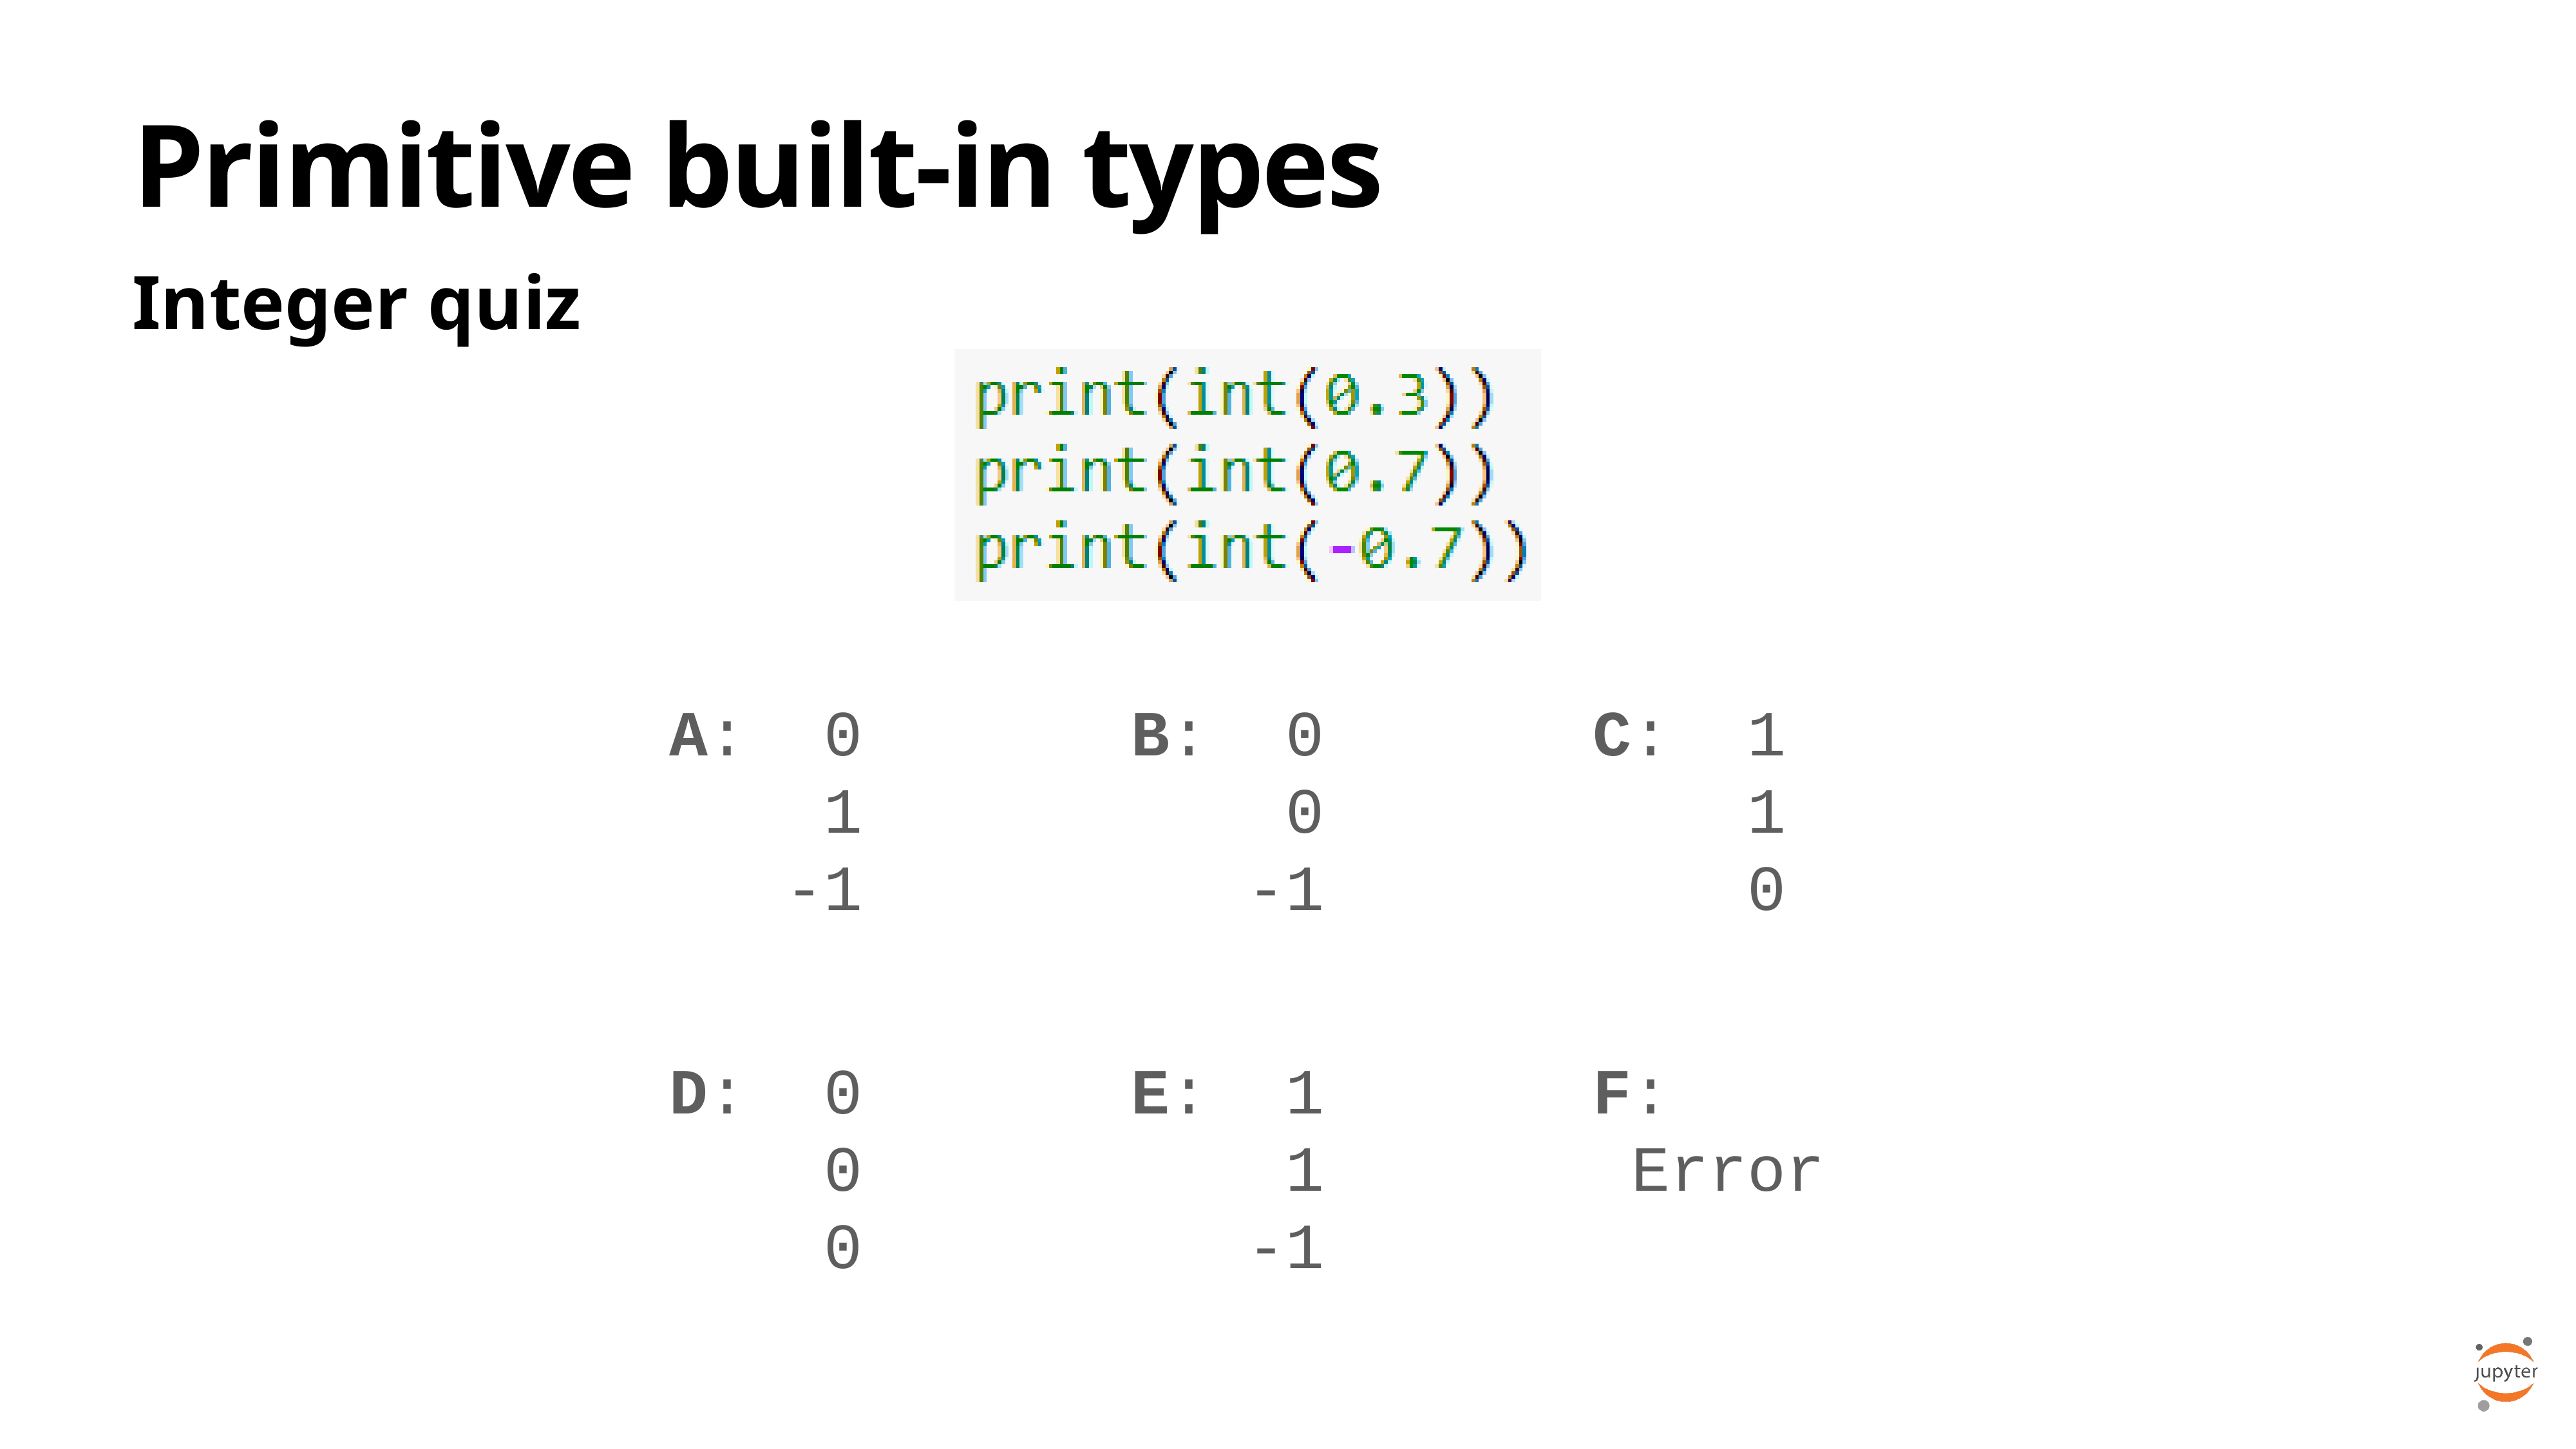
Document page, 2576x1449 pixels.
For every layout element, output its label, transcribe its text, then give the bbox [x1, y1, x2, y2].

picture [2473, 1336, 2539, 1412]
text_box F: Error [1587, 1044, 1832, 1287]
list Integer quiz [127, 250, 2449, 350]
text_box C: 1 1 0 [1587, 686, 1832, 929]
text_box A: 0 1 -1 [664, 686, 908, 929]
text_box D: 0 0 0 [664, 1044, 908, 1287]
text_box E: 1 1 -1 [1126, 1044, 1370, 1287]
text_box B: 0 0 -1 [1126, 686, 1370, 929]
picture [954, 349, 1541, 601]
title Primitive built-in types [127, 113, 2449, 250]
